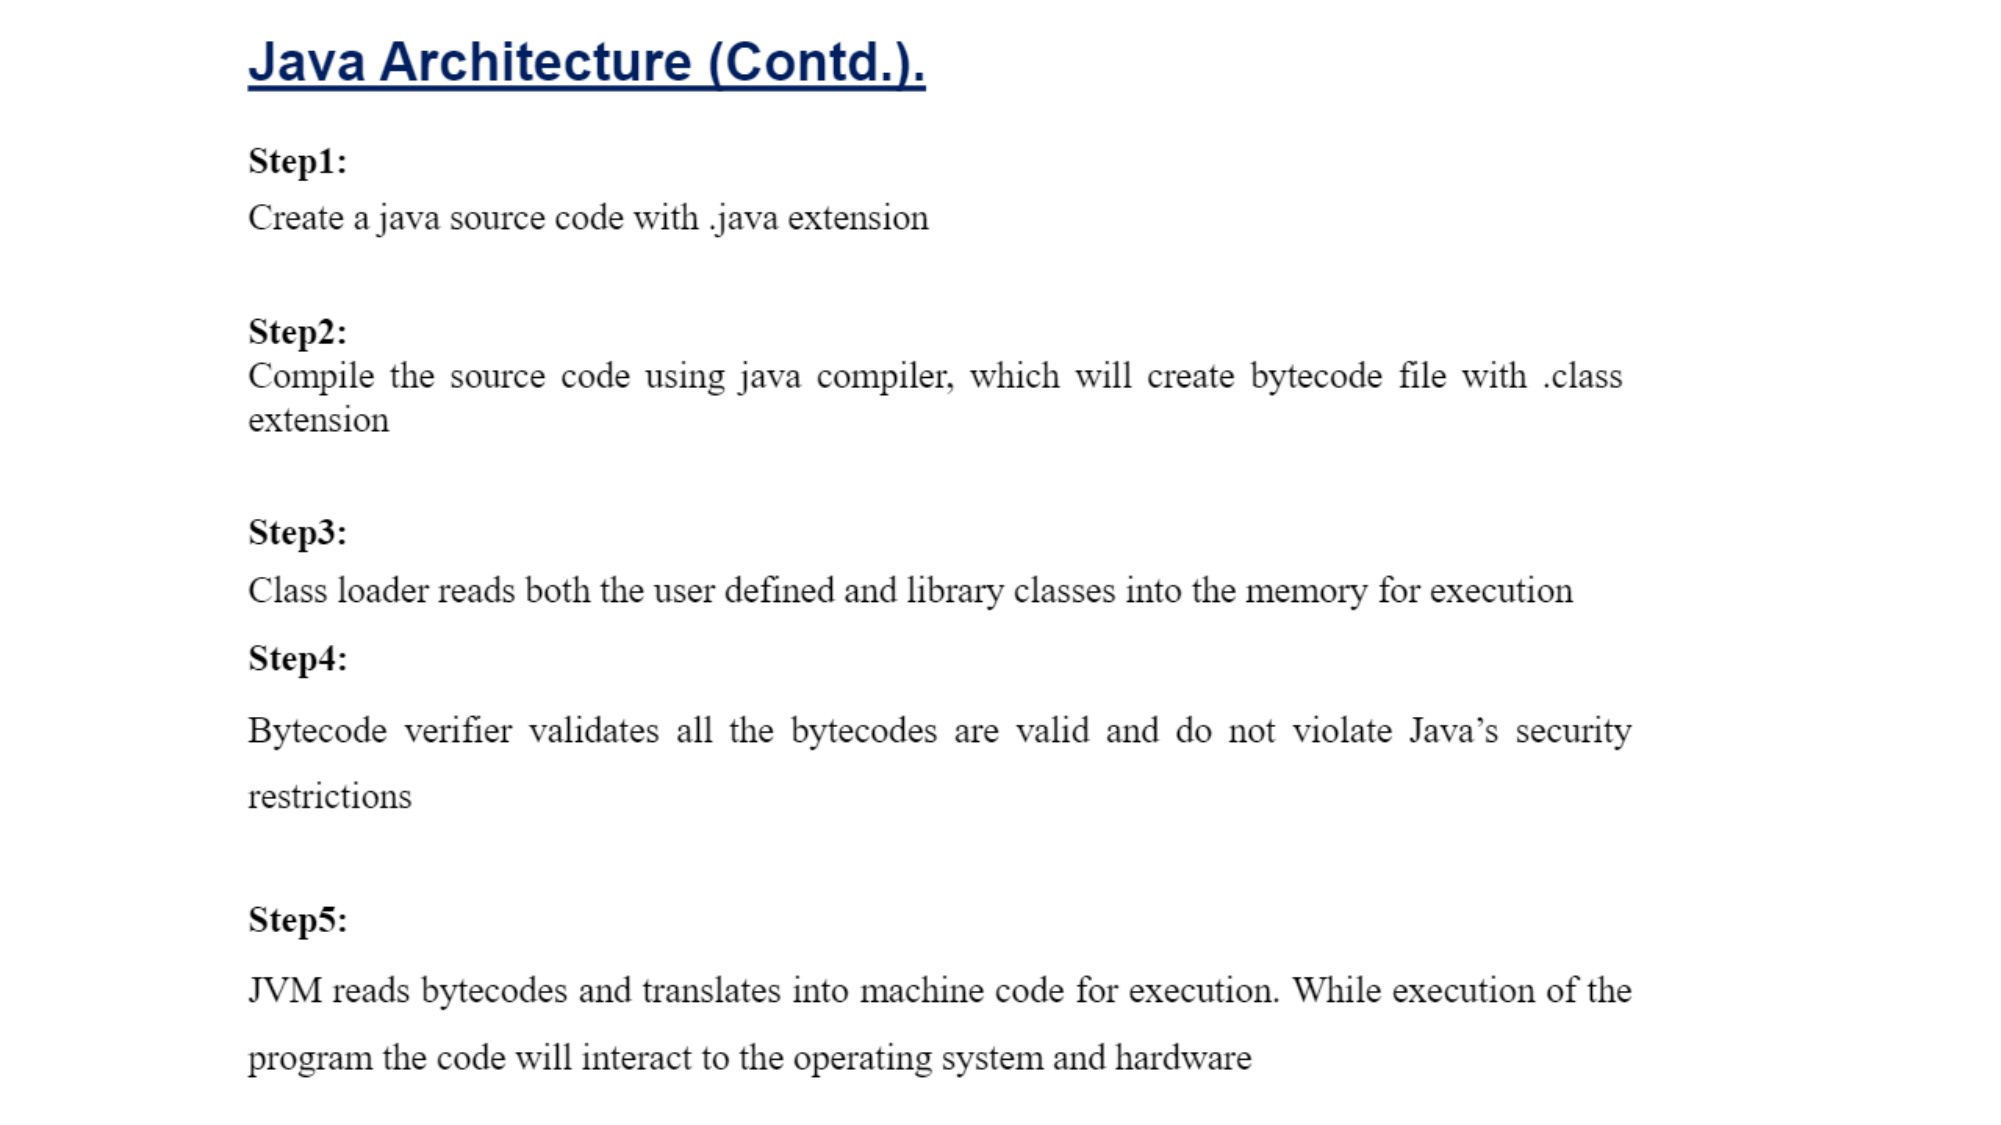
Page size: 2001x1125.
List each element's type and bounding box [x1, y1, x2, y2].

picture [235, 26, 1652, 1099]
